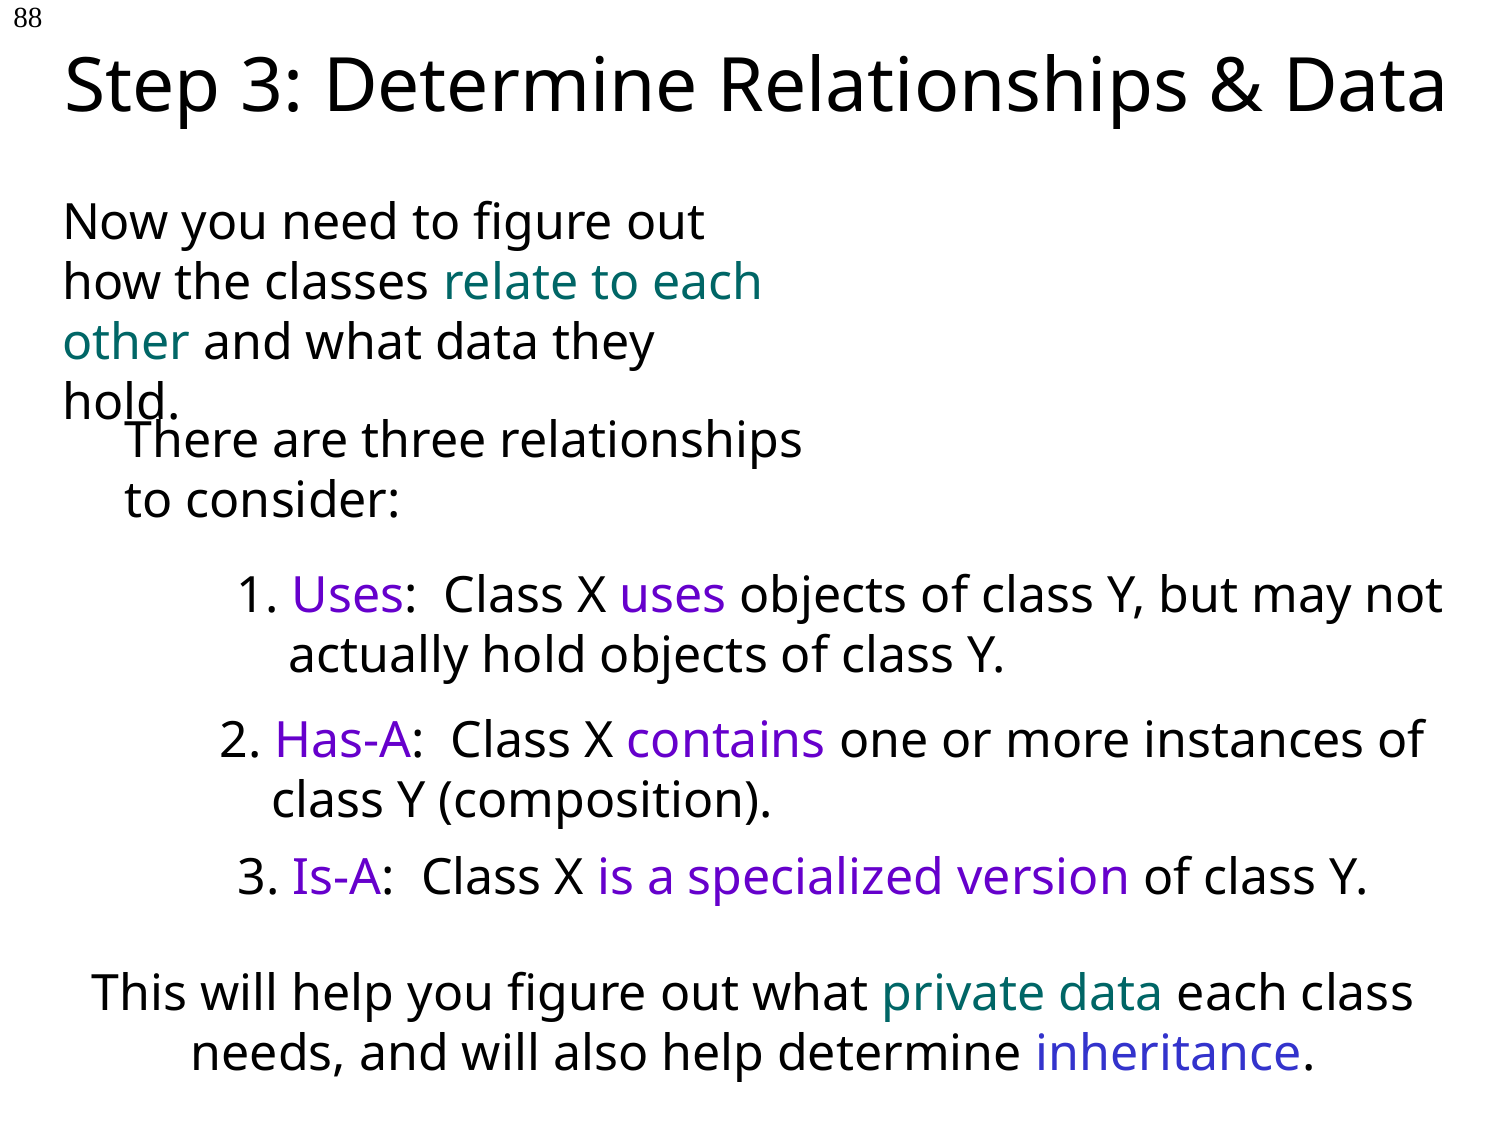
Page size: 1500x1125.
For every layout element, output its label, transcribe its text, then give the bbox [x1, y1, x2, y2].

text_box 3. Is-A: Class X is a specialized version of class Y. [223, 837, 1384, 913]
text_box Now you need to figure out how the classes relate to each other and what data they hold. [47, 182, 800, 438]
slide_number 88 [0, 0, 44, 66]
text_box 1. Uses: Class X uses objects of class Y, but may not actually hold objects of class Y. [221, 554, 1473, 690]
text_box 2. Has-A: Class X contains one or more instances of class Y (composition). [204, 699, 1454, 835]
text_box There are three relationships to consider: [109, 399, 863, 535]
text_box This will help you figure out what private data each class needs, and will also help determine inheritance. [68, 952, 1438, 1088]
title Step 3: Determine Relationships & Data [44, 0, 1470, 175]
